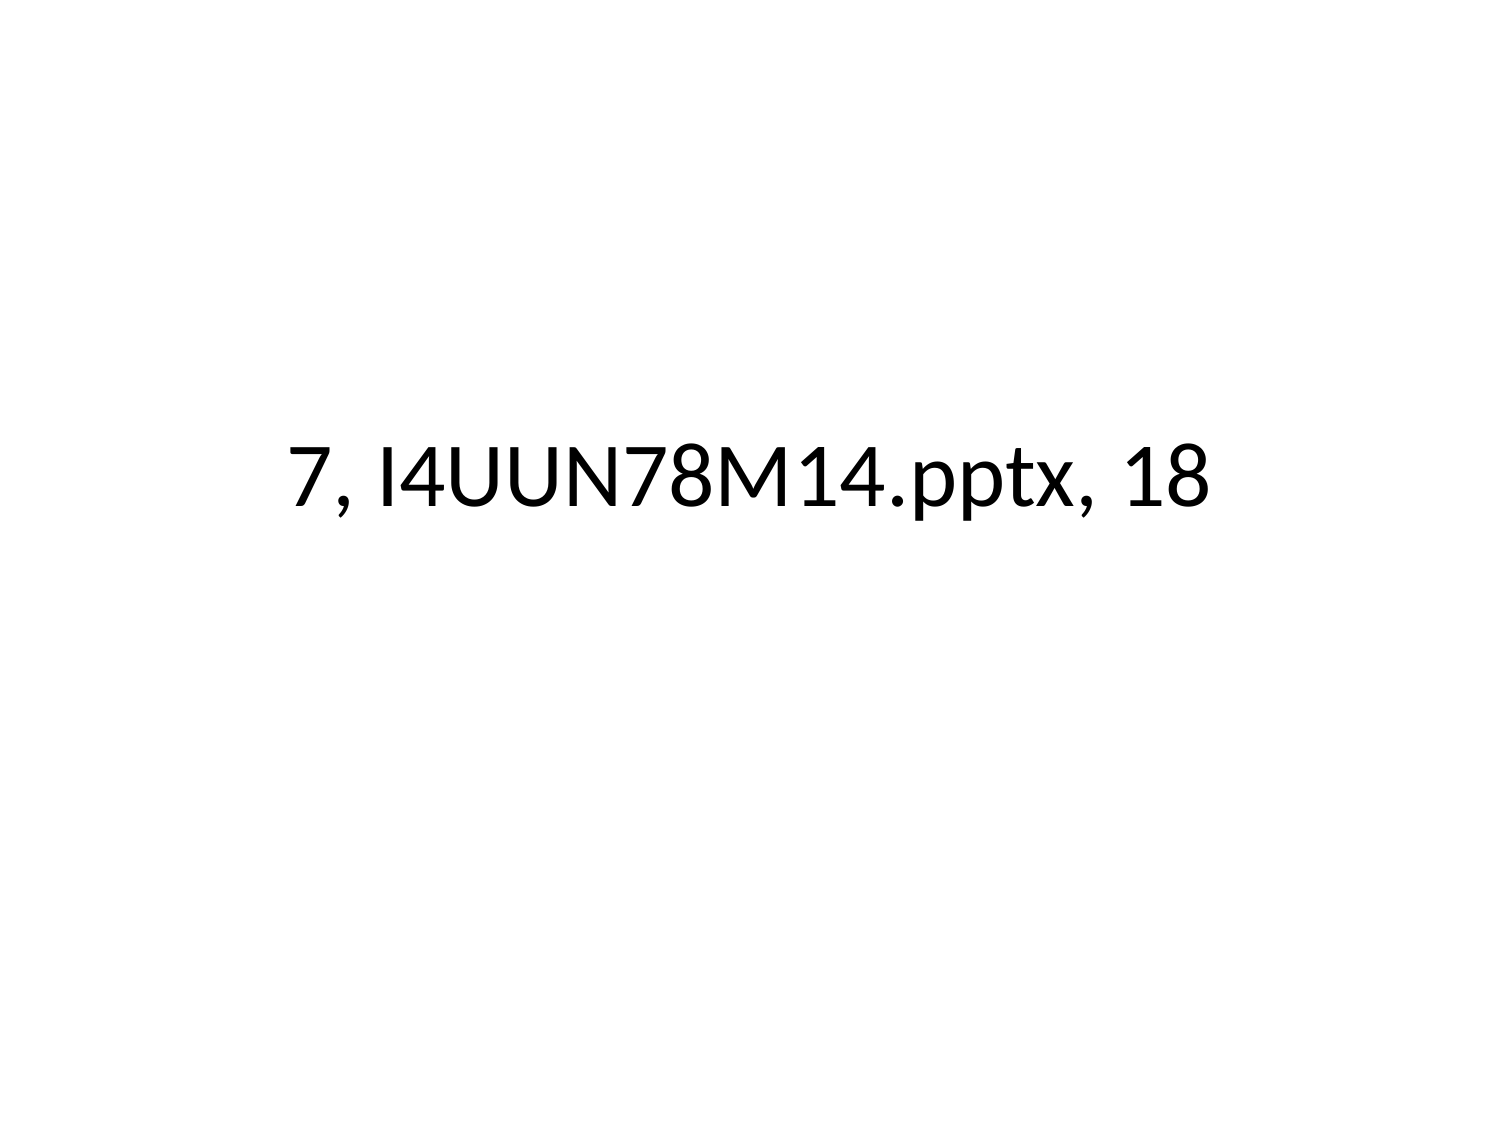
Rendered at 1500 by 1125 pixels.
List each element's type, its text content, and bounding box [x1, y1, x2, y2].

title 7, I4UUN78M14.pptx, 18 [112, 349, 1388, 591]
